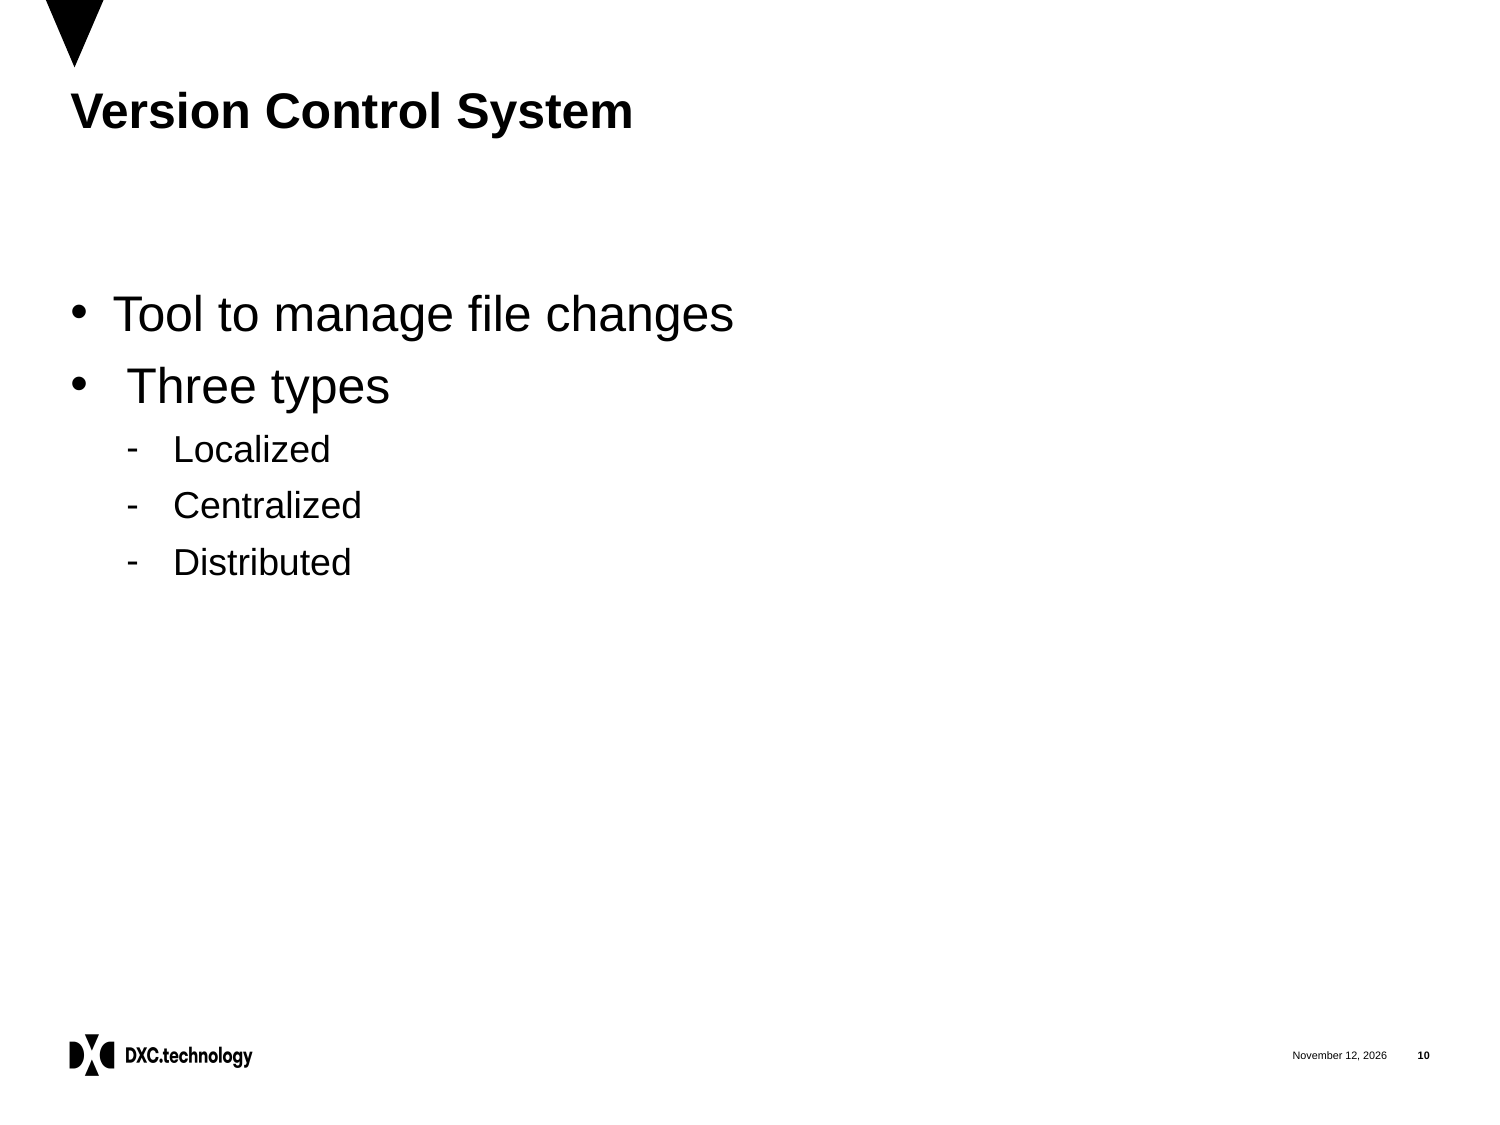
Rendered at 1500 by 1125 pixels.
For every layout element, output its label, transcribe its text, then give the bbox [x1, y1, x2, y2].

list Tool to manage file changes Three types Localized Centralized Distributed [70, 281, 1219, 982]
title Version Control System [70, 87, 1430, 282]
